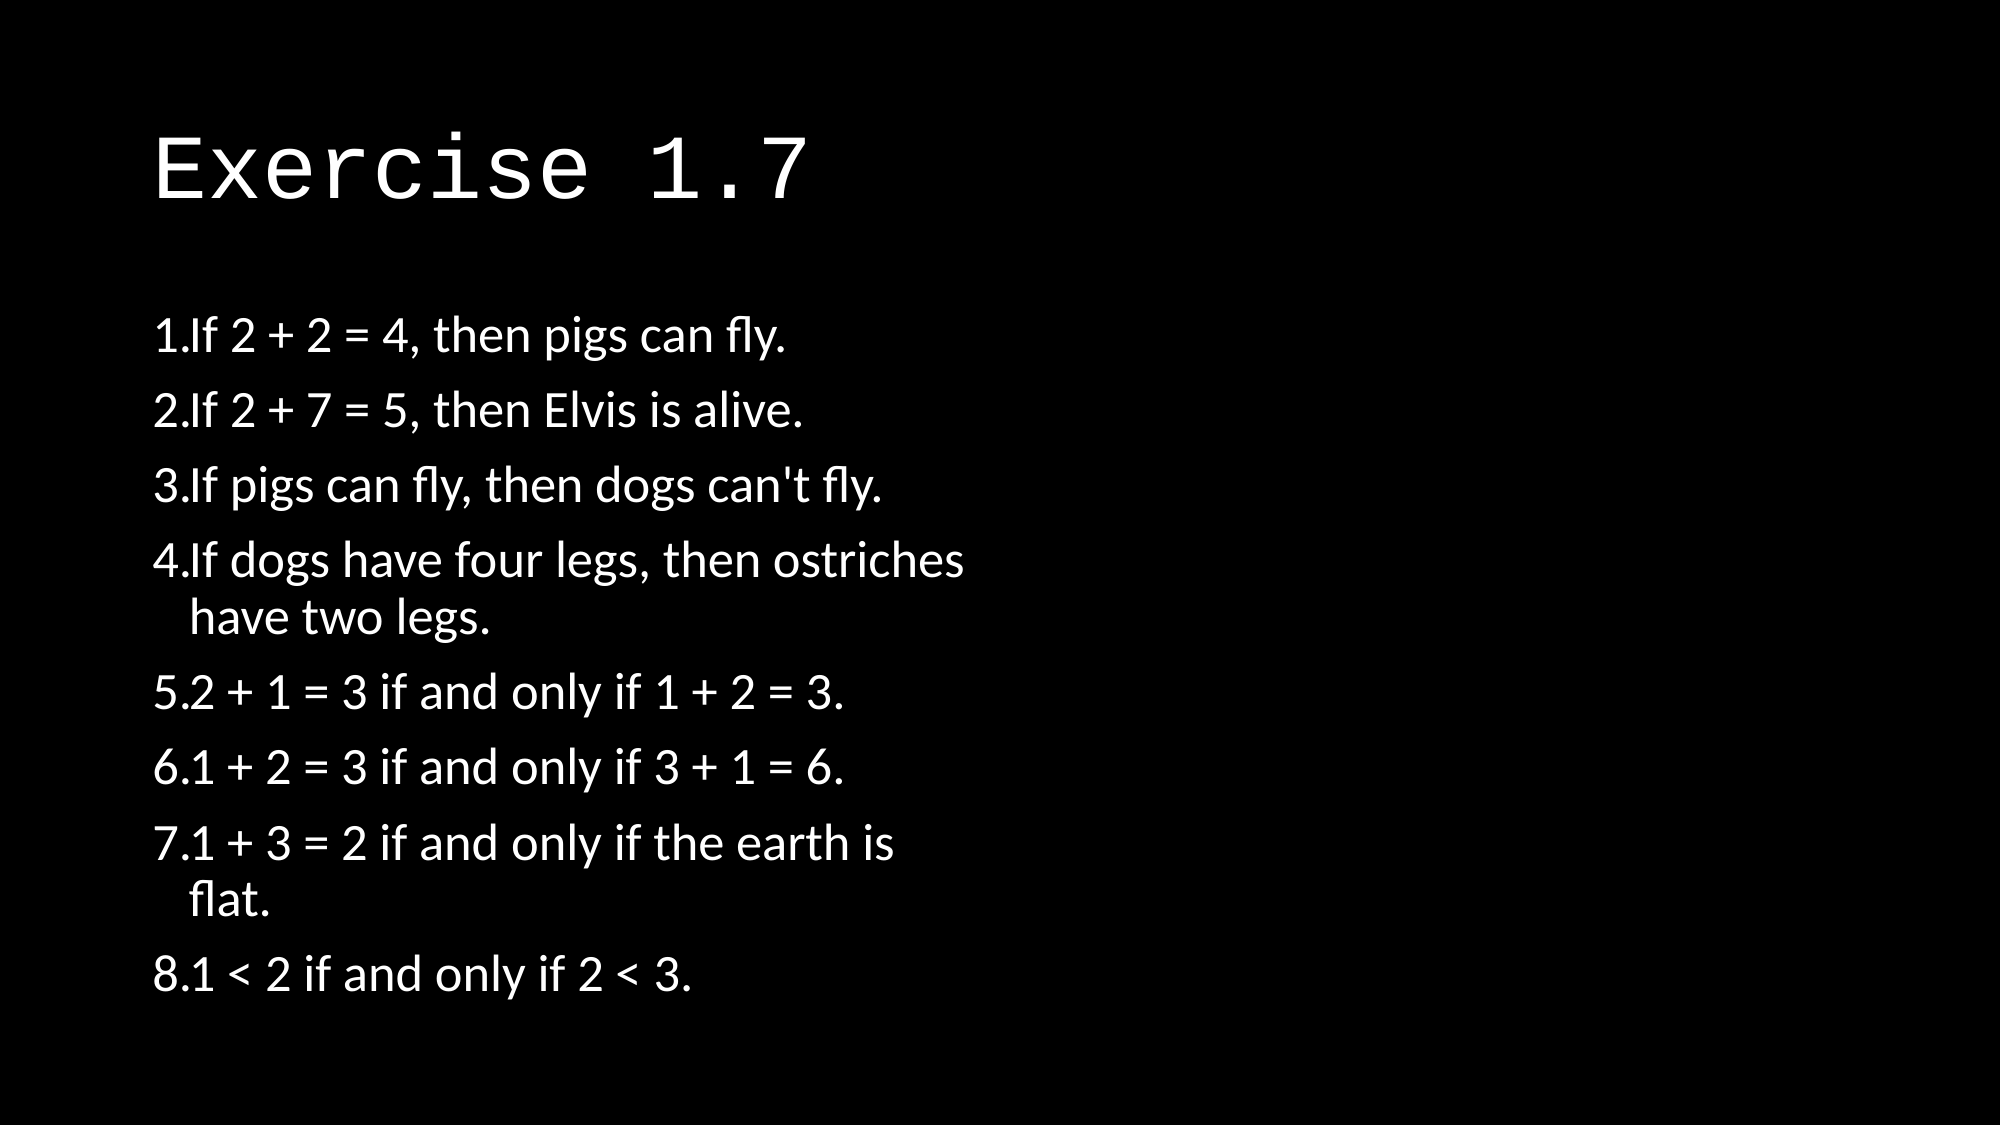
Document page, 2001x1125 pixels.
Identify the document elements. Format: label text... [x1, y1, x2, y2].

title Exercise 1.7 [137, 59, 1863, 278]
list If 2 + 2 = 4, then pigs can fly. If 2 + 7 = 5, then Elvis is alive. If pigs can fly, then dogs can't fly. If dogs have four legs, then ostriches have two legs. 2 + 1 = 3 if and only if 1 + 2 = 3. 1 + 2 = 3 if and only if 3 + 1 = 6. 1 + 3 = 2 if and only if the earth is flat. 1 < 2 if and only if 2 < 3. [137, 299, 988, 1014]
